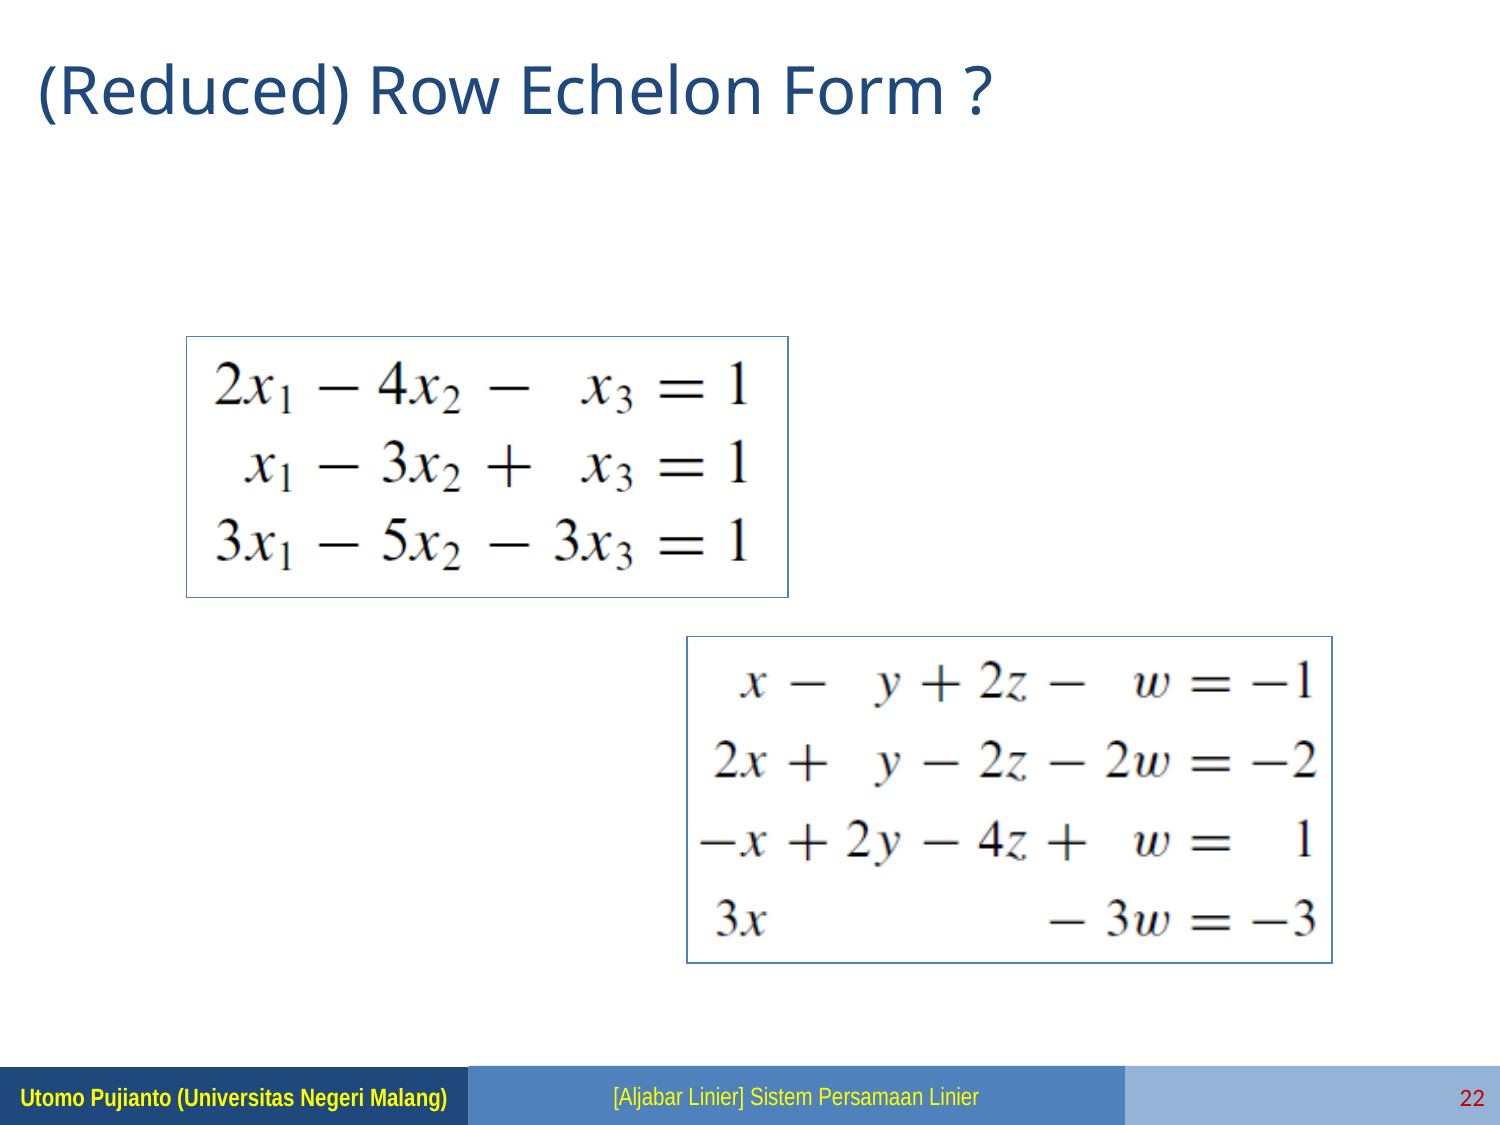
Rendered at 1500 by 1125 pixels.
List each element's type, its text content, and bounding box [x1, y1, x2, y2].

title (Reduced) Row Echelon Form ? [23, 23, 1477, 153]
footer [Aljabar Linier] Sistem Persamaan Linier [468, 1065, 1125, 1125]
slide_number 22 [1149, 1066, 1500, 1125]
picture [687, 637, 1332, 963]
picture [187, 337, 788, 598]
